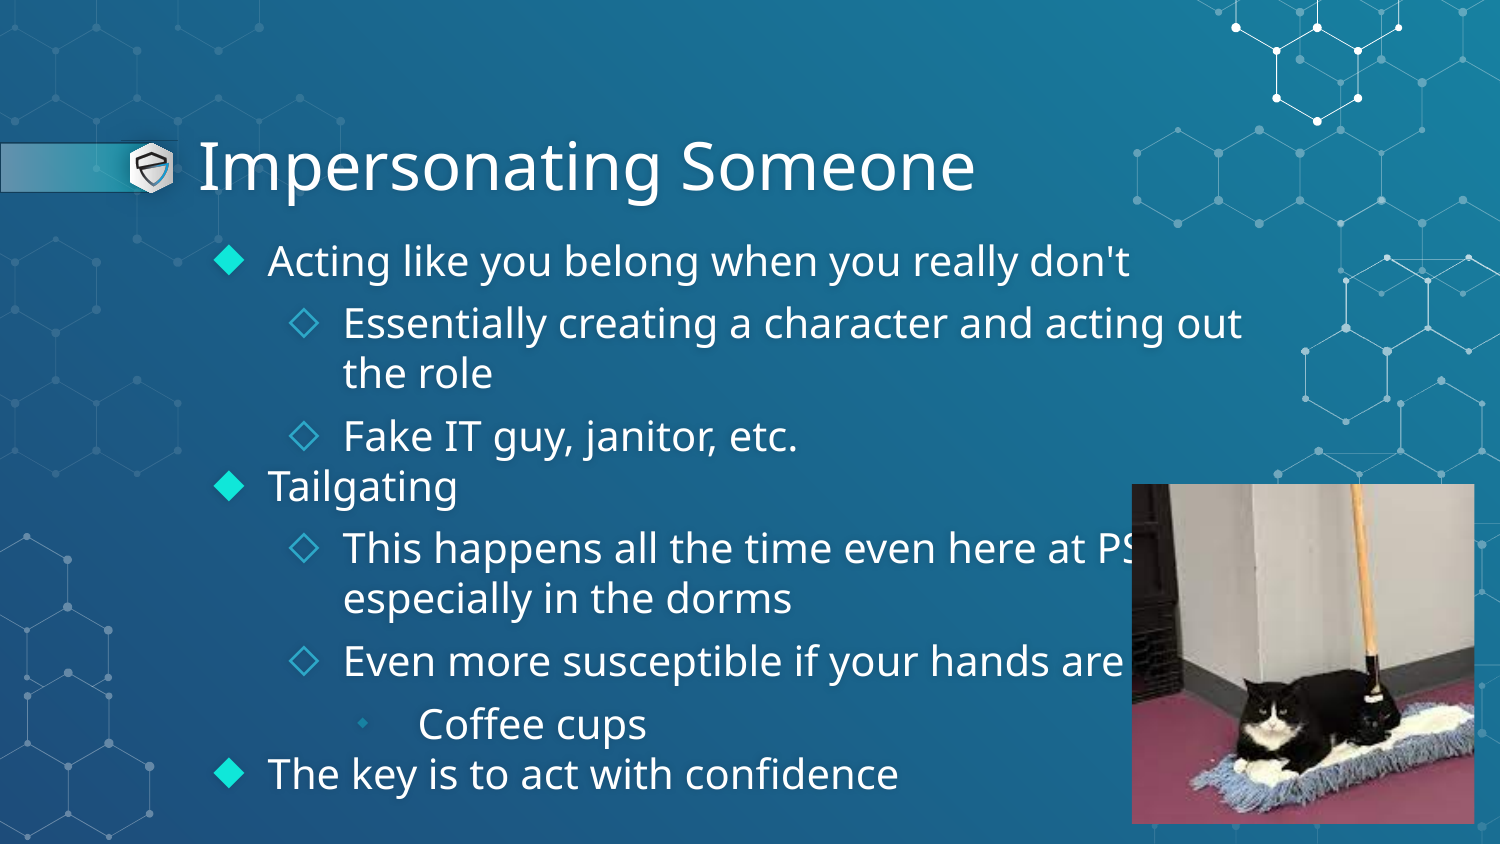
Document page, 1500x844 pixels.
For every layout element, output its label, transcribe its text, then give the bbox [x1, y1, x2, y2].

picture [121, 140, 178, 198]
picture [1131, 484, 1475, 824]
title Impersonating Someone [198, 140, 1302, 198]
list Acting like you belong when you really don't Essentially creating a character and acting out the role Fake IT guy, janitor, etc. Tailgating This happens all the time even here at PSU, especially in the dorms Even more susceptible if your hands are full Coffee cups The key is to act with confidence [192, 234, 1244, 733]
